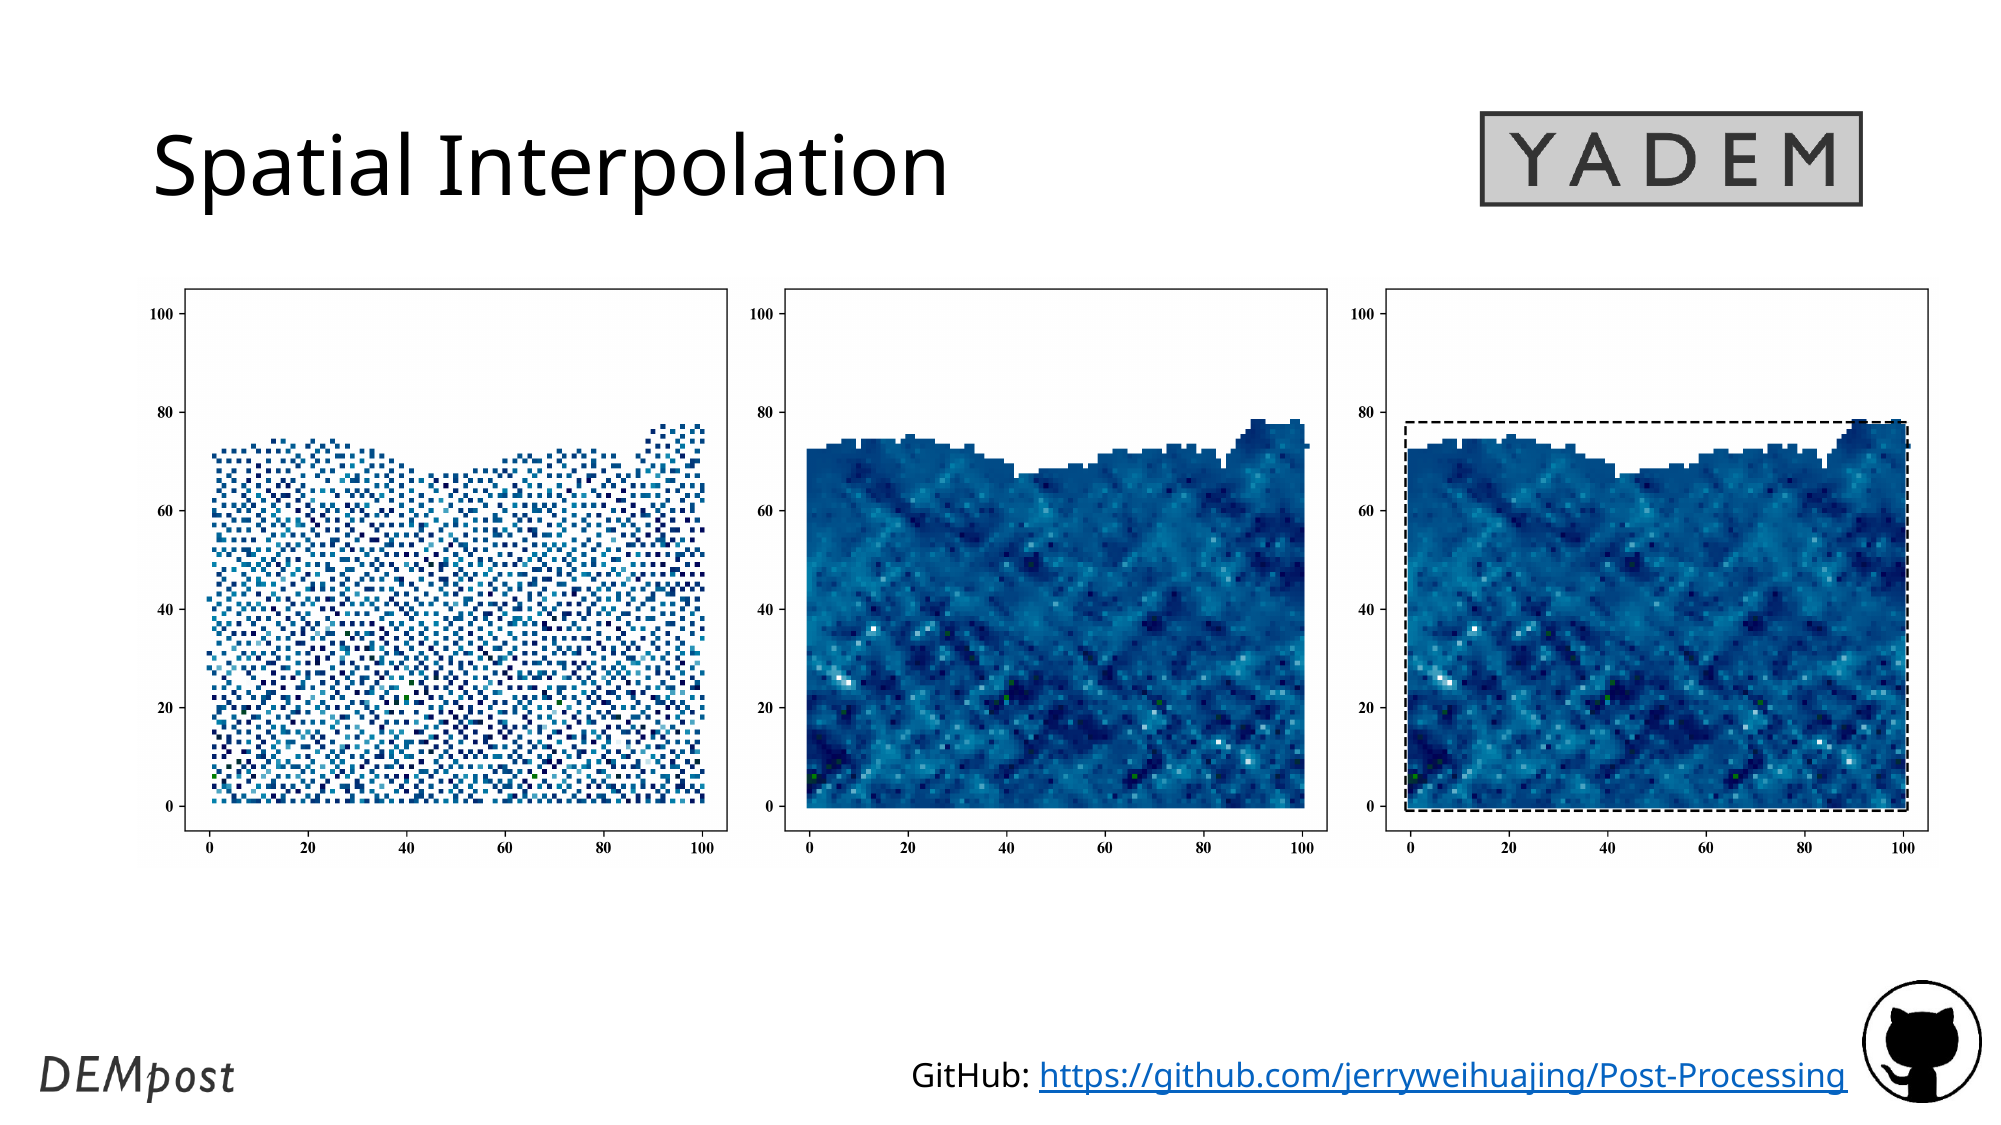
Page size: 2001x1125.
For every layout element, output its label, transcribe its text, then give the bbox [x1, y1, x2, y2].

picture [737, 277, 1939, 868]
title Spatial Interpolation [137, 59, 1863, 277]
picture [1862, 980, 1982, 1103]
text_box GitHub: https://github.com/jerryweihuajing/Post-Processing [588, 1047, 1863, 1108]
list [137, 277, 737, 868]
picture [40, 1056, 234, 1103]
picture [1479, 111, 1863, 207]
